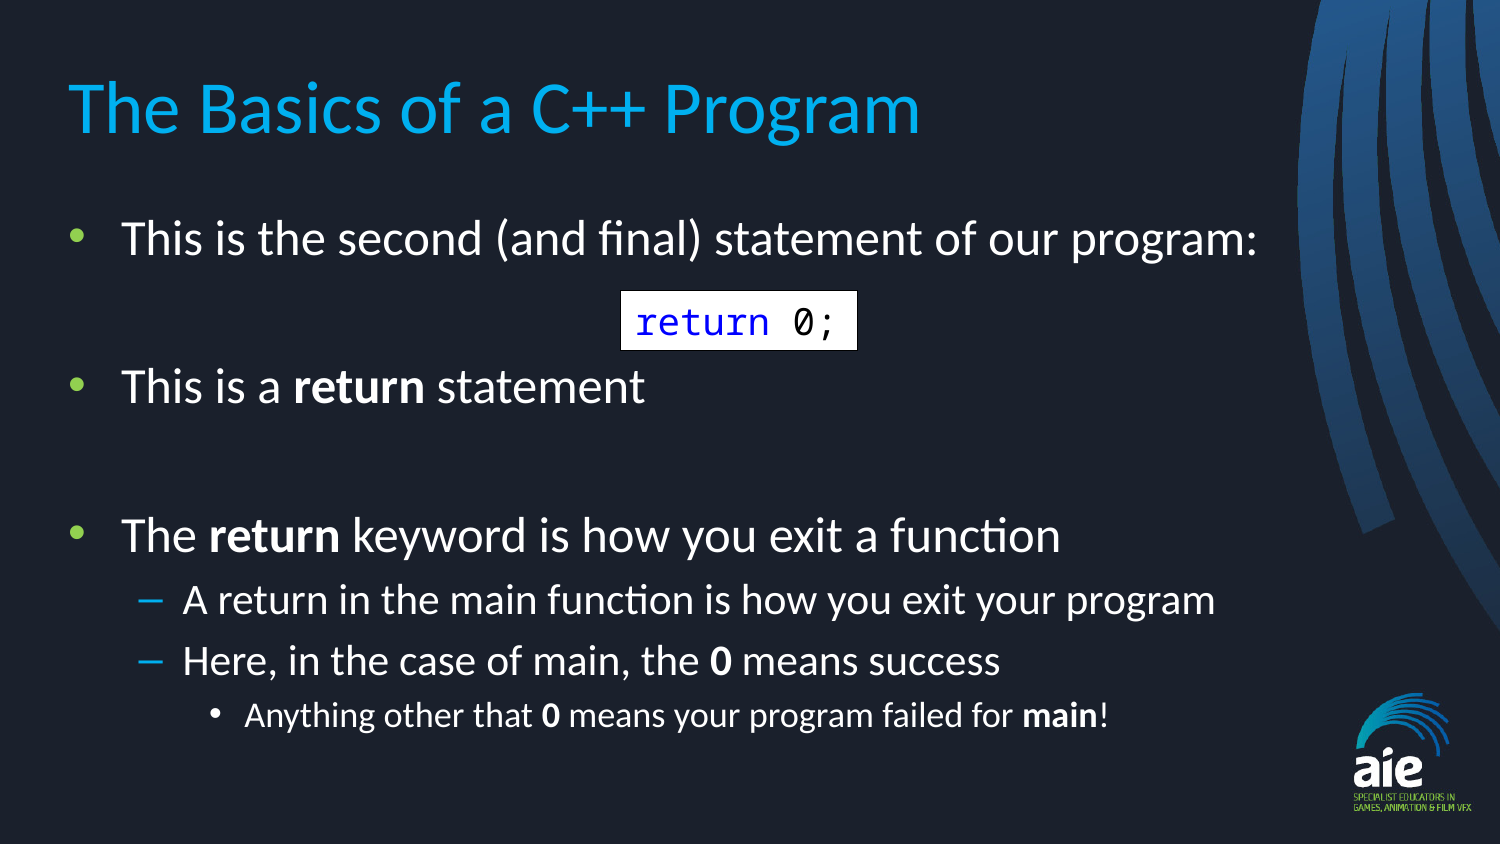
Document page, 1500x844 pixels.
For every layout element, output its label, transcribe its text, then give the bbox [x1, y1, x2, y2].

list This is the second (and final) statement of our program: This is a return statement The return keyword is how you exit a function A return in the main function is how you exit your program Here, in the case of main, the 0 means success Anything other that 0 means your program failed for main! [53, 196, 1338, 754]
title The Basics of a C++ Program [53, 33, 1425, 175]
text_box return 0; [620, 290, 858, 351]
picture [0, 0, 1500, 844]
